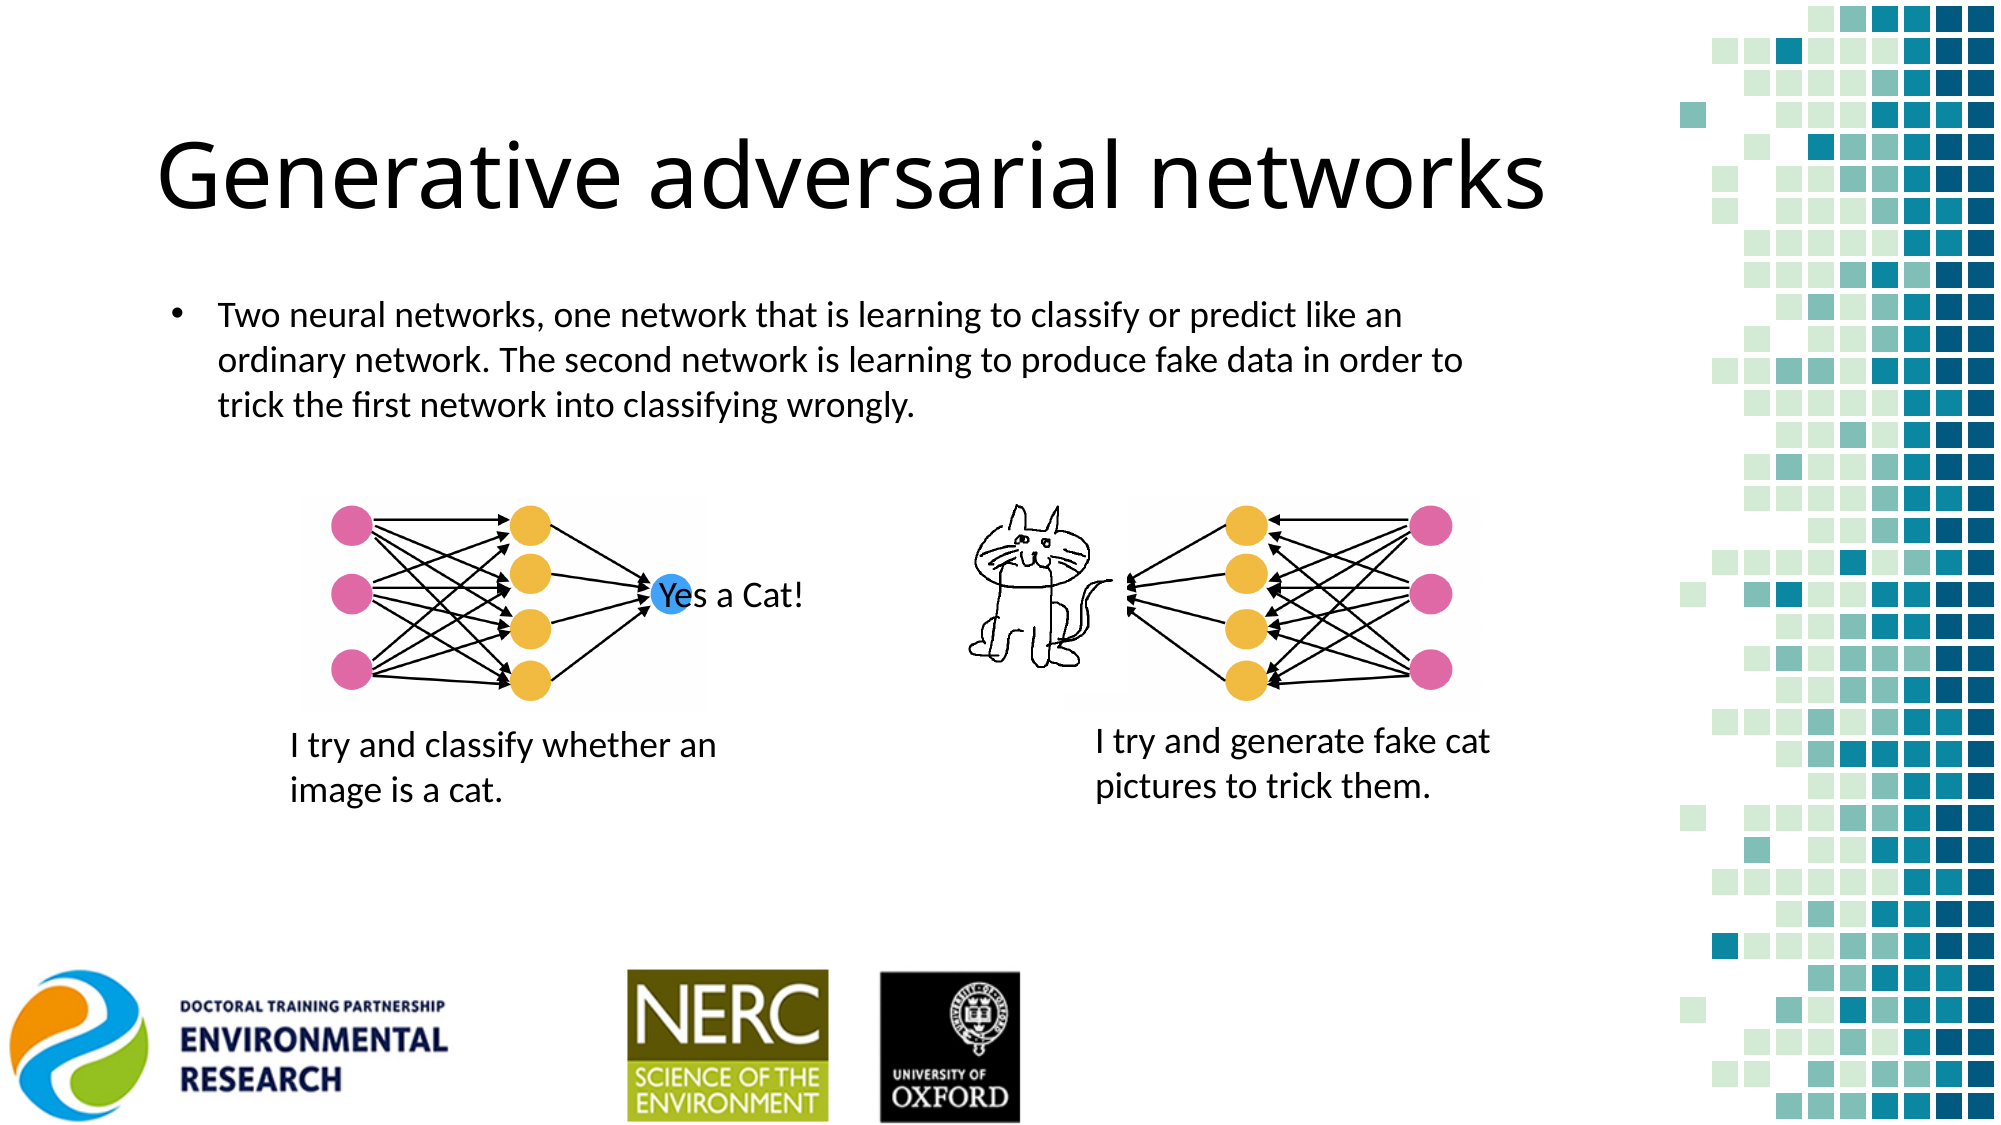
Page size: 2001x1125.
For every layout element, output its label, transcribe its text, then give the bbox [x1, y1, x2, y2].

text_box I try and classify whether an image is a cat. [275, 712, 734, 818]
text_box I try and generate fake cat pictures to trick them. [1080, 708, 1539, 814]
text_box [0, 964, 1676, 1125]
text_box Yes a Cat! [708, 562, 857, 623]
picture [947, 481, 1483, 713]
text_box Two neural networks, one network that is learning to classify or predict like an ordinary network. The second network is learning to produce fake data in order to trick the first network into classifying wrongly. [156, 282, 1517, 433]
title Generative adversarial networks [140, 56, 1619, 244]
picture [301, 495, 708, 713]
